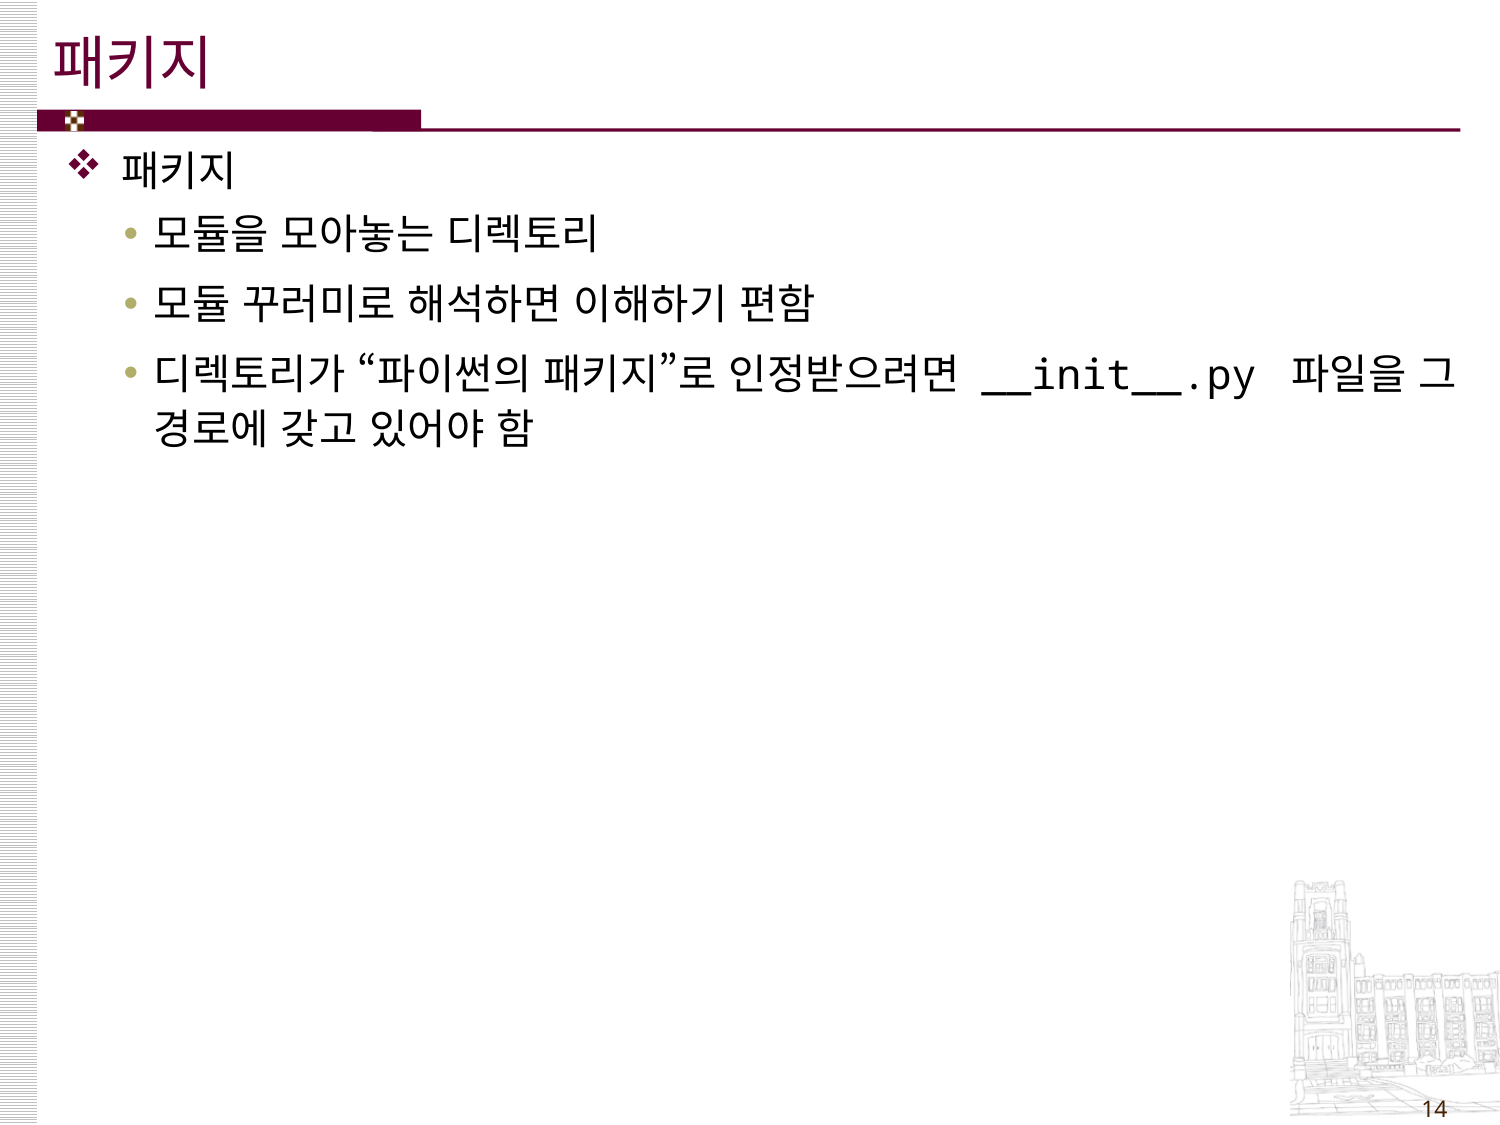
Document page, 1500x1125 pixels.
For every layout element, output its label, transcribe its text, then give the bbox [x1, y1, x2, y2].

title 패키지 [37, 13, 1278, 109]
picture [1290, 874, 1500, 1125]
picture [65, 111, 84, 131]
list 패키지 모듈을 모아놓는 디렉토리 모듈 꾸러미로 해석하면 이해하기 편함 디렉토리가 “파이썬의 패키지”로 인정받으려면 __init__.py 파일을 그 경로에 갖고 있어야 함 [50, 137, 1475, 1075]
